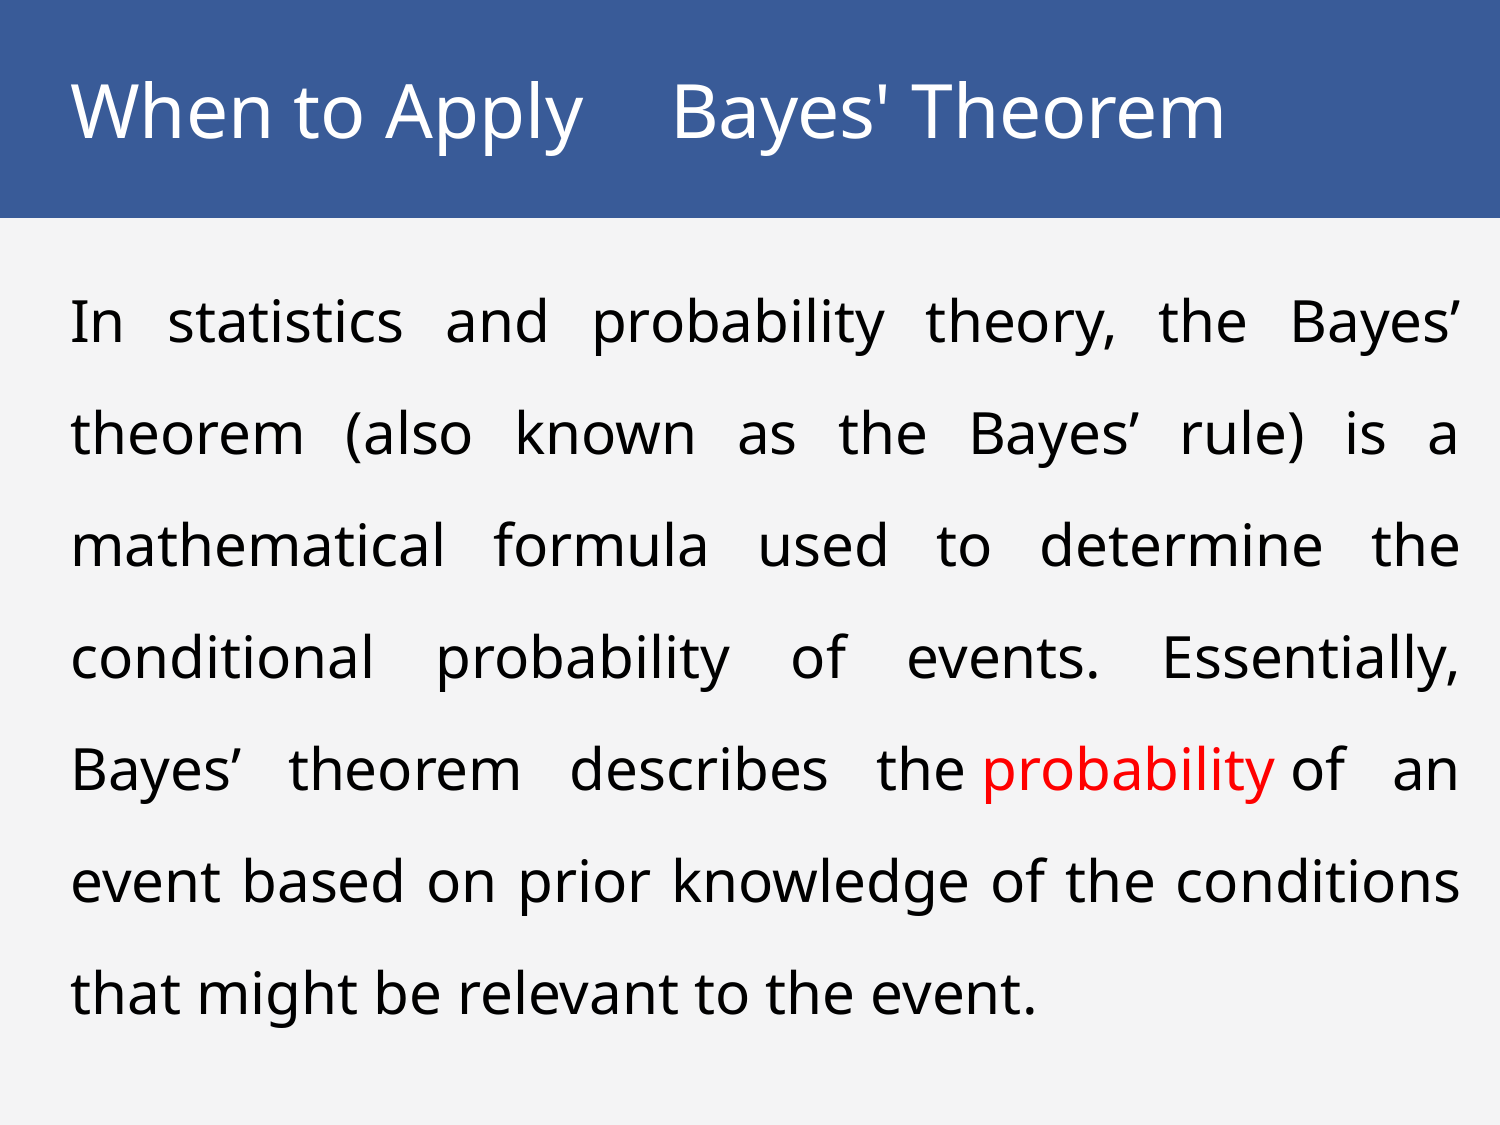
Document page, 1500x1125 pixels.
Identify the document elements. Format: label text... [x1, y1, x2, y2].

title When to Apply Bayes' Theorem [55, 0, 1397, 218]
list In statistics and probability theory, the Bayes’ theorem (also known as the Bayes’ rule) is a mathematical formula used to determine the conditional probability of events. Essentially, Bayes’ theorem describes the probability of an event based on prior knowledge of the conditions that might be relevant to the event. [55, 234, 1477, 1087]
